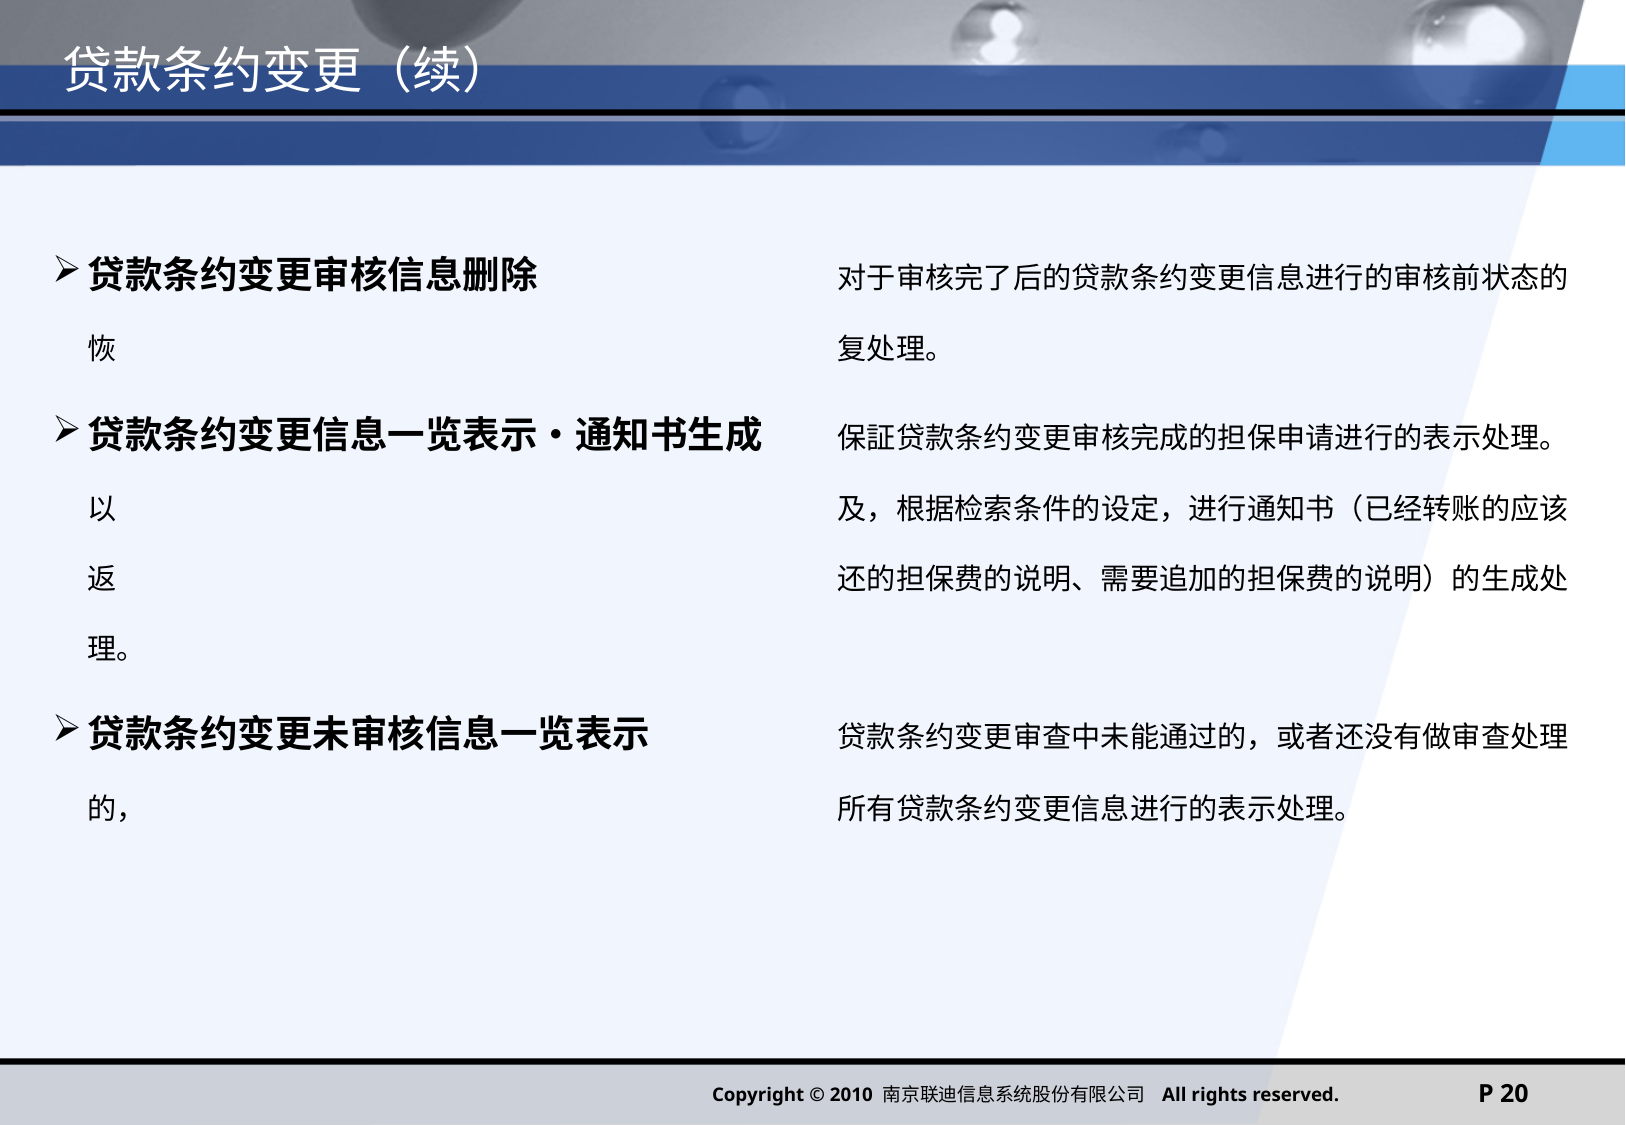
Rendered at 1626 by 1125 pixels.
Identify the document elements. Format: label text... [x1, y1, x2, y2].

title 贷款条约变更（续） [47, 17, 1269, 106]
picture [0, 0, 1625, 109]
picture [0, 1065, 1625, 1125]
picture [0, 122, 1625, 1058]
text_box 贷款条约变更审核信息删除 对于审核完了后的贷款条约变更信息进行的审核前状态的恢 复处理。 贷款条约变更信息一览表示・通知书生成 保証贷款条约变更审核完成的担保申请进行的表示处理。以 及，根据检索条件的设定，进行通知书（已经转账的应该返 还的担保费的说明、需要追加的担保费的说明）的生成处理。 贷款条约变更未审核信息一览表示 贷款条约变更审查中未能通过的，或者还没有做审查处理的， 所有贷款条约变更信息进行的表示处理。 [37, 198, 1599, 833]
